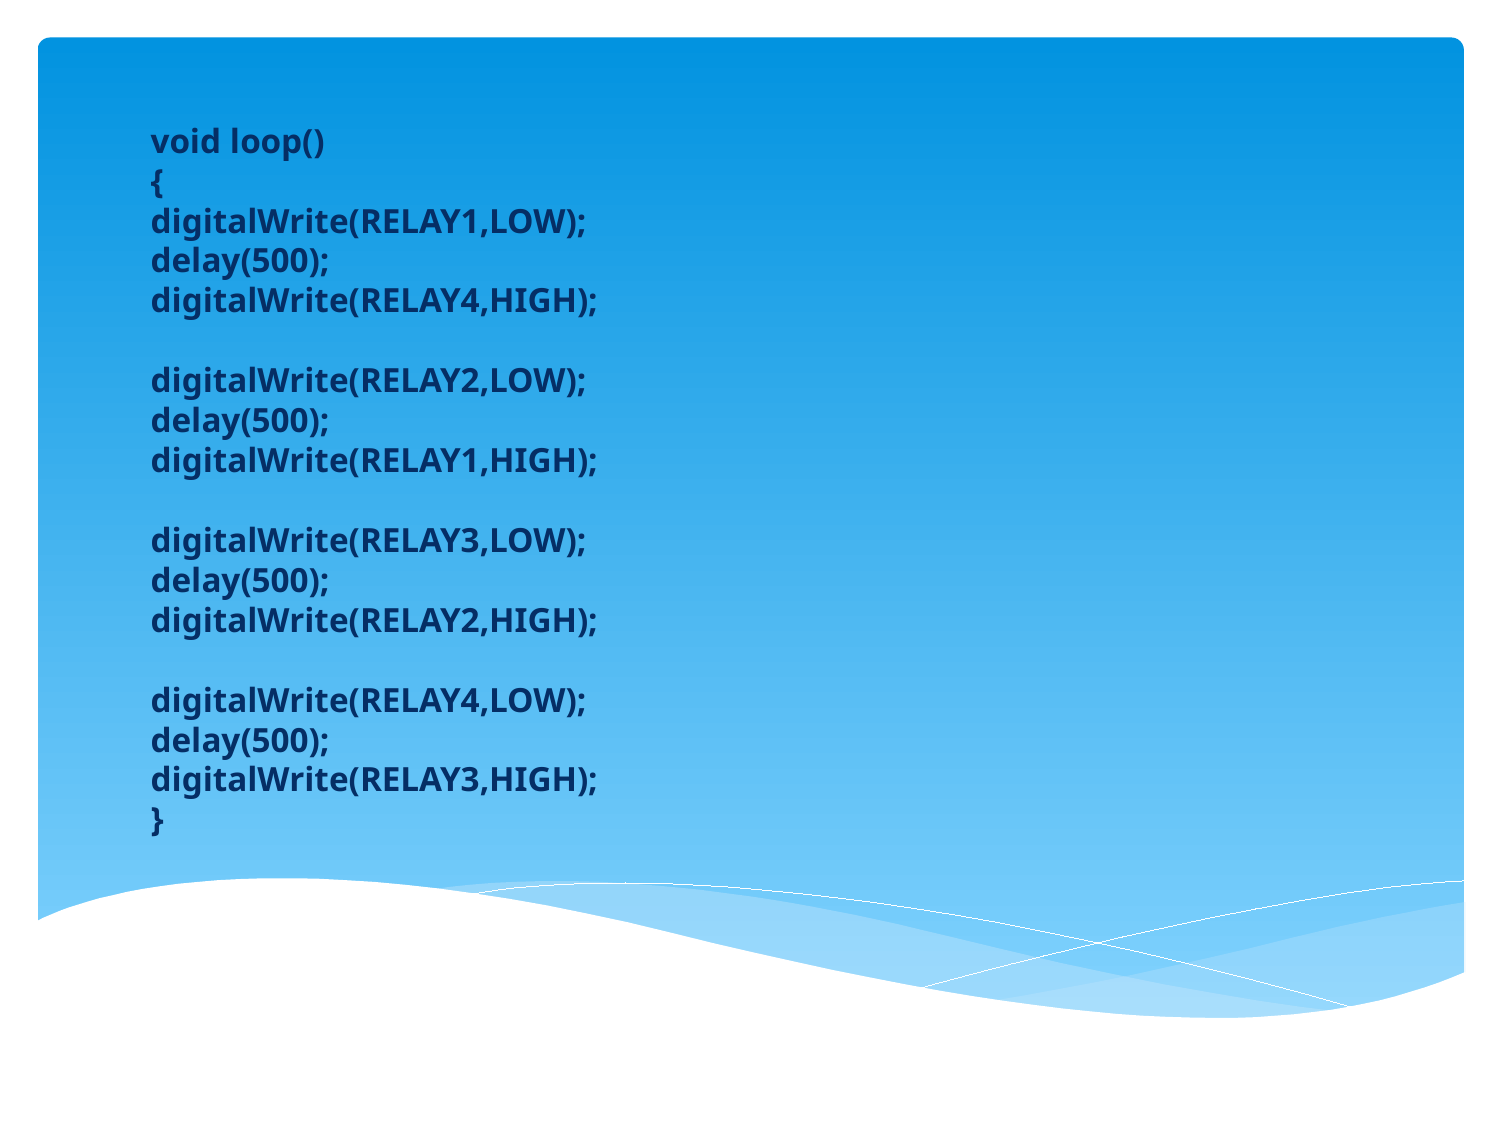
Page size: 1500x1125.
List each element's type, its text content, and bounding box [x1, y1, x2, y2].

text_box void loop() { digitalWrite(RELAY1,LOW); delay(500); digitalWrite(RELAY4,HIGH); digitalWrite(RELAY2,LOW); delay(500); digitalWrite(RELAY1,HIGH); digitalWrite(RELAY3,LOW); delay(500); digitalWrite(RELAY2,HIGH); digitalWrite(RELAY4,LOW); delay(500); digitalWrite(RELAY3,HIGH); } [135, 113, 1128, 846]
